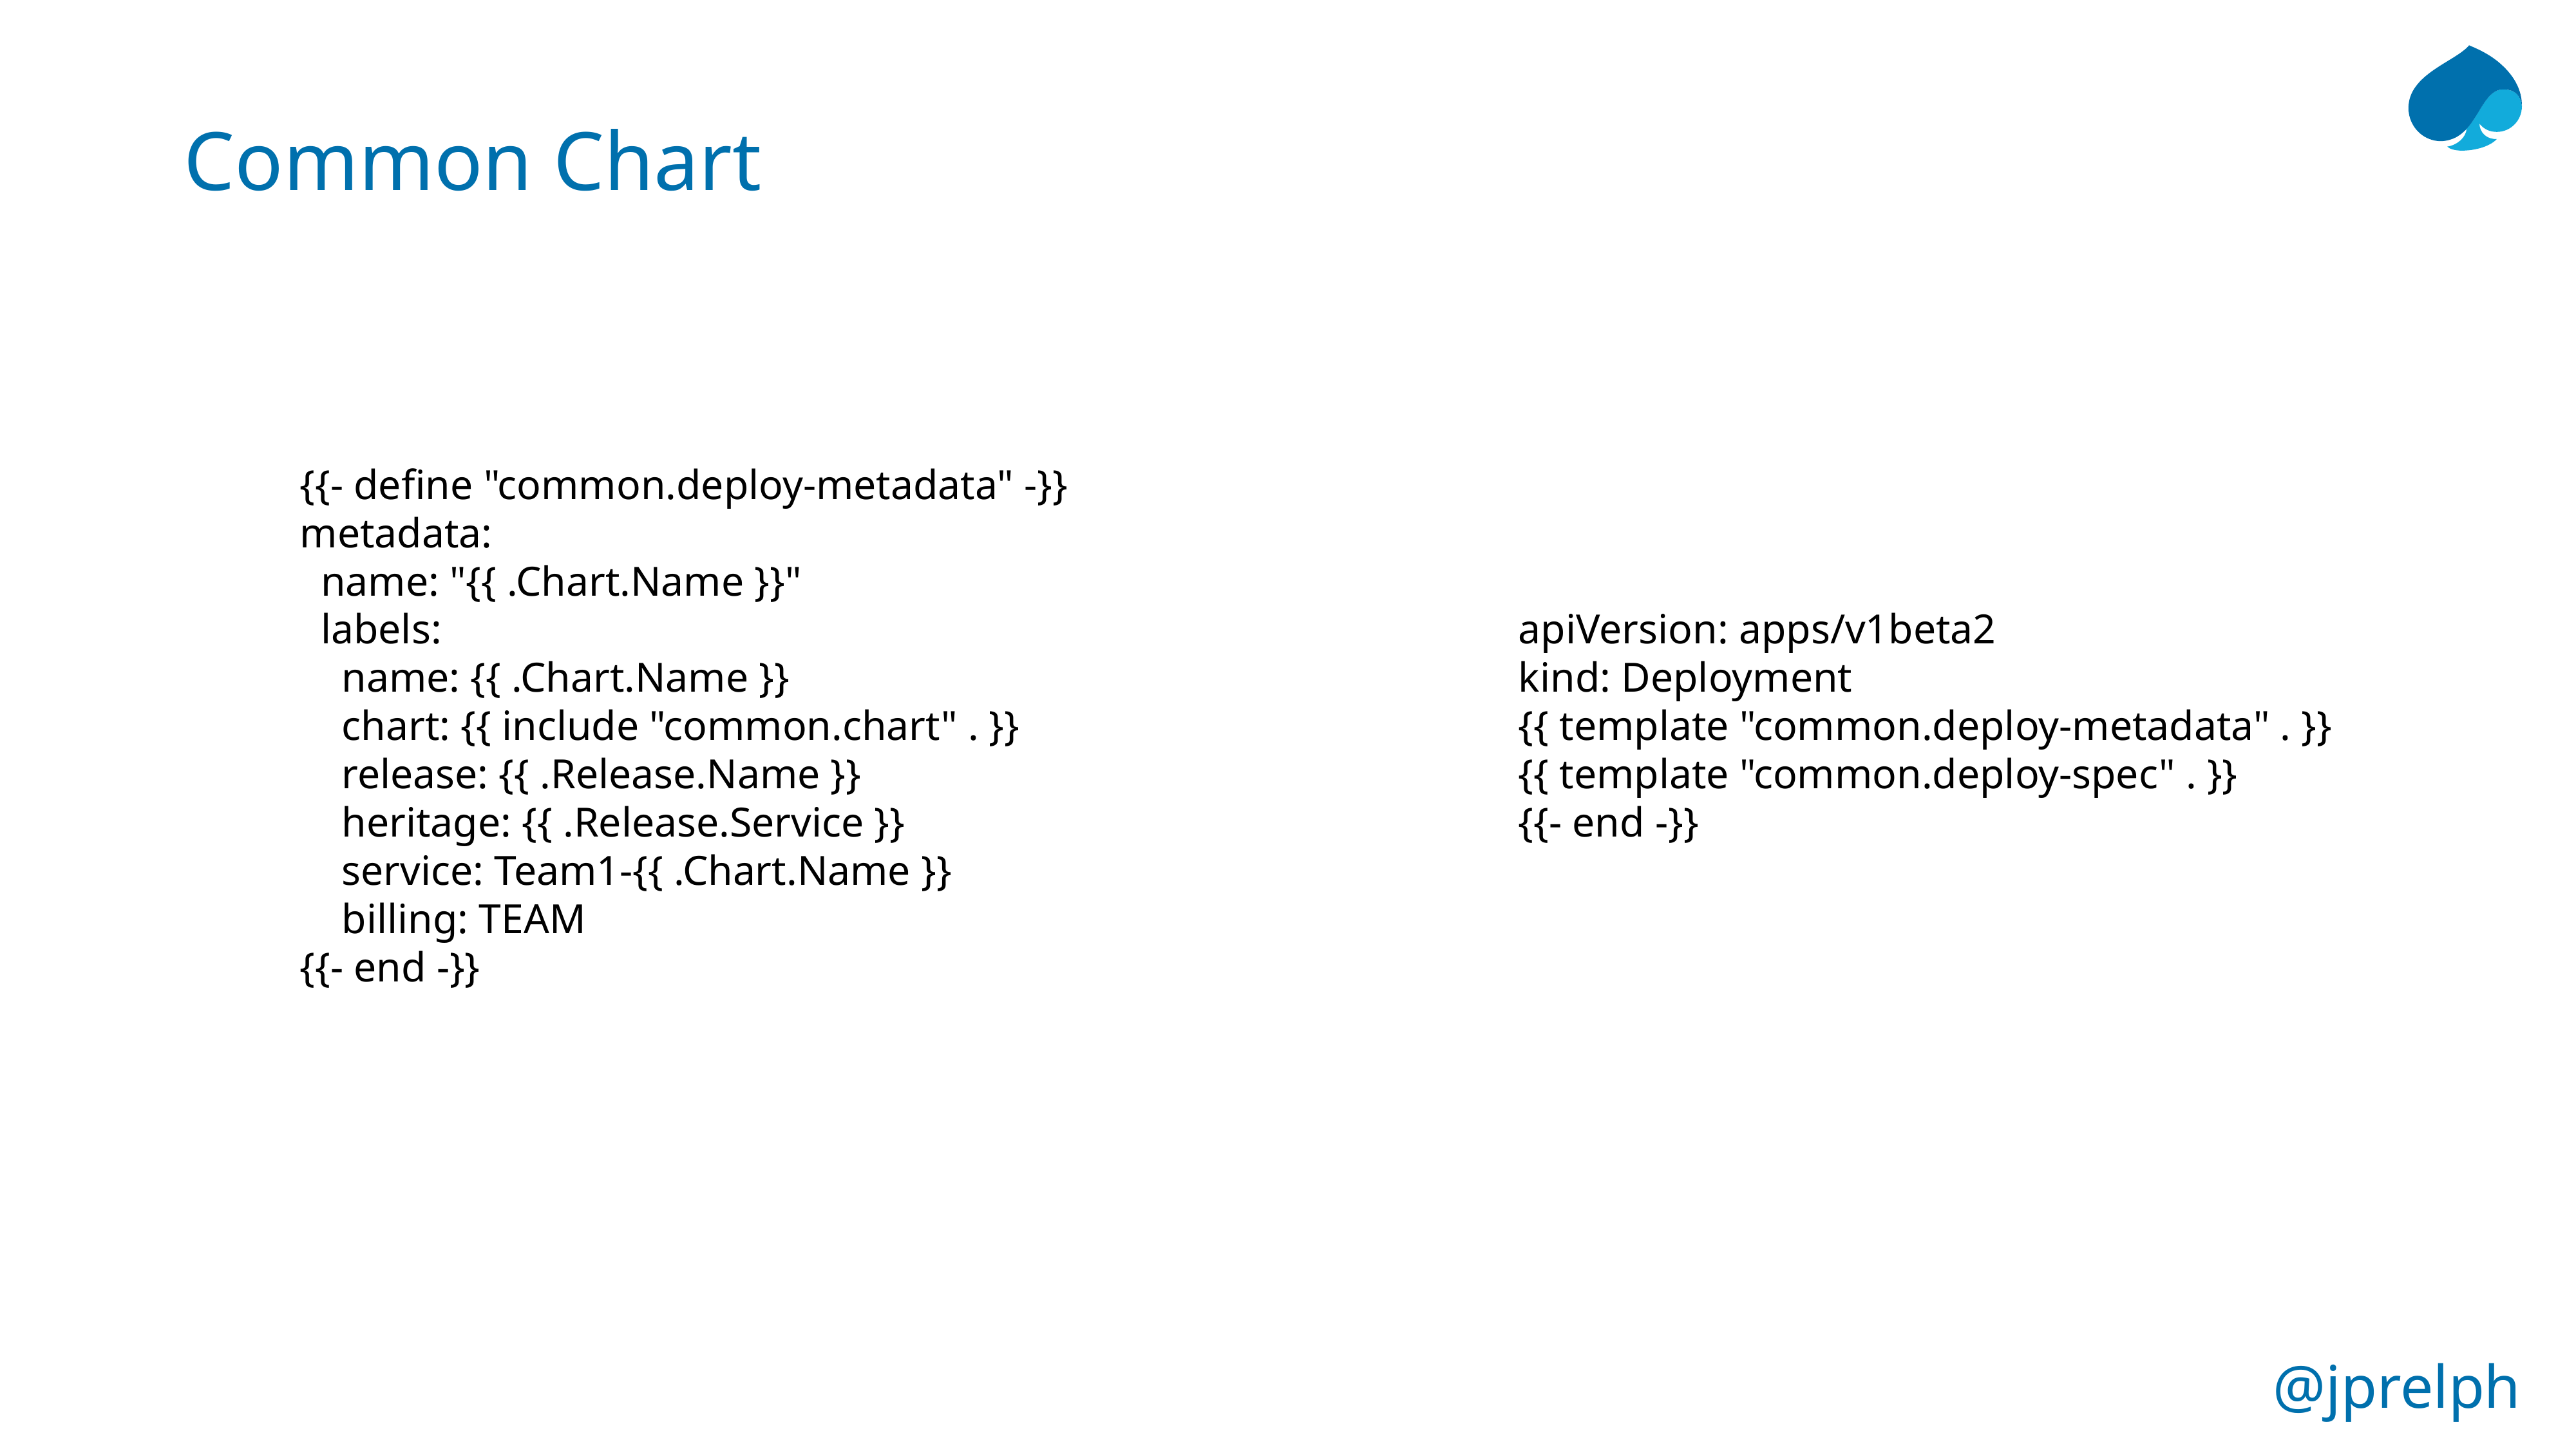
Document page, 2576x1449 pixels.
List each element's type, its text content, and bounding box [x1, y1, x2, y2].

text_box @jprelph [2268, 1343, 2566, 1426]
text_box {{- define "common.deploy-metadata" -}} metadata: name: "{{ .Chart.Name }}" labels: name: {{ .Chart.Name }} chart: {{ include "common.chart" . }} release: {{ .Release.Name }} heritage: {{ .Release.Service }} service: Team1-{{ .Chart.Name }} billing: TEAM {{- end -}} [294, 453, 1075, 996]
text_box apiVersion: apps/v1beta2 kind: Deployment {{ template "common.deploy-metadata" . }} {{ template "common.deploy-spec" . }} {{- end -}} [1513, 598, 2339, 851]
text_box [2408, 45, 2523, 151]
title Common Chart [178, 37, 2398, 279]
